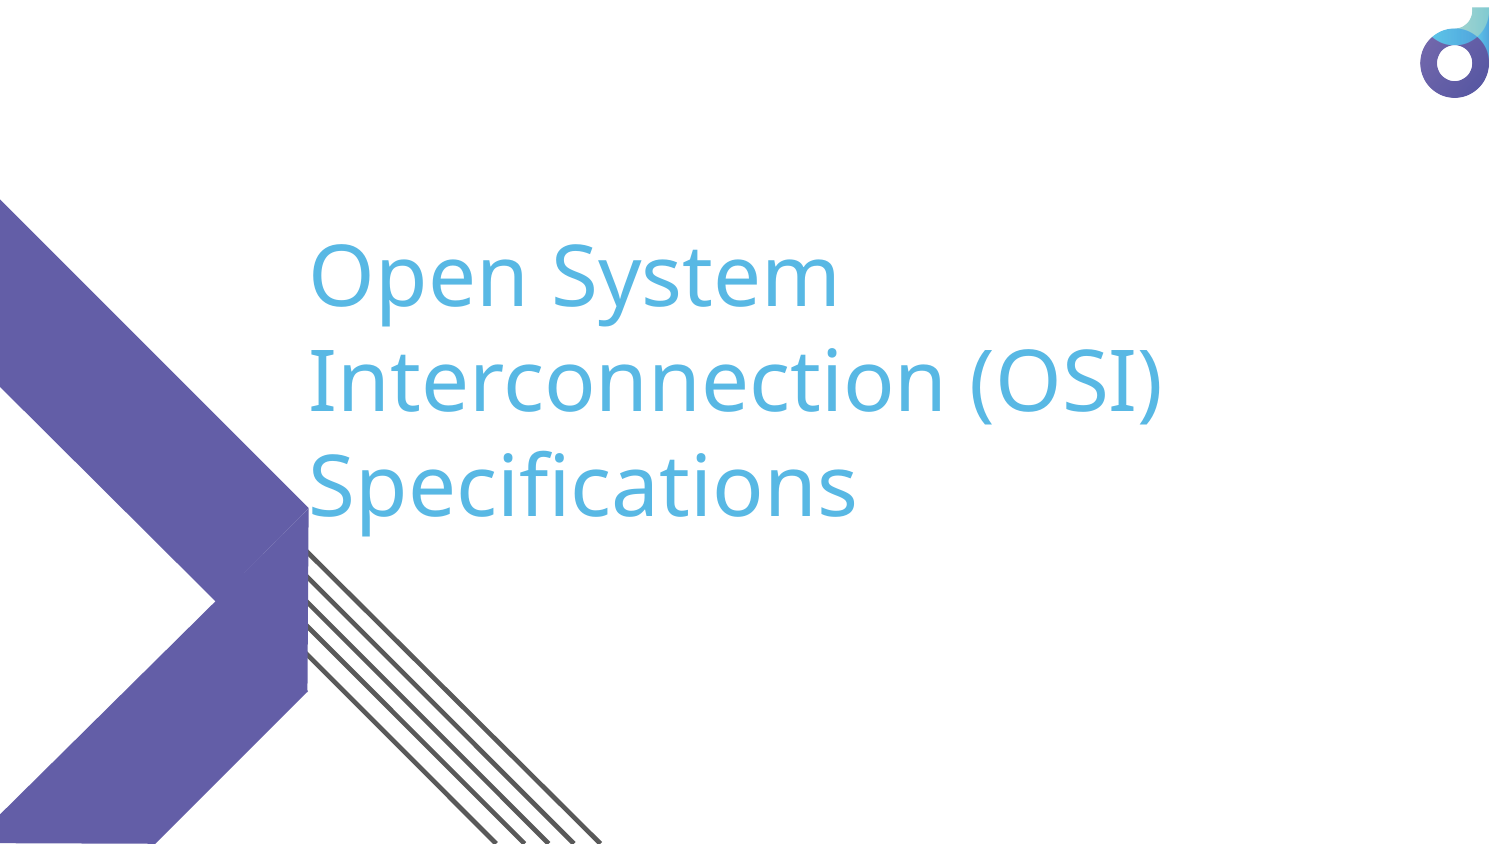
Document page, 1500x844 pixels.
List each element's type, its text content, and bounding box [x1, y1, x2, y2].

picture [1410, 0, 1499, 106]
title Open System Interconnection (OSI) Specifications [309, 221, 1500, 538]
